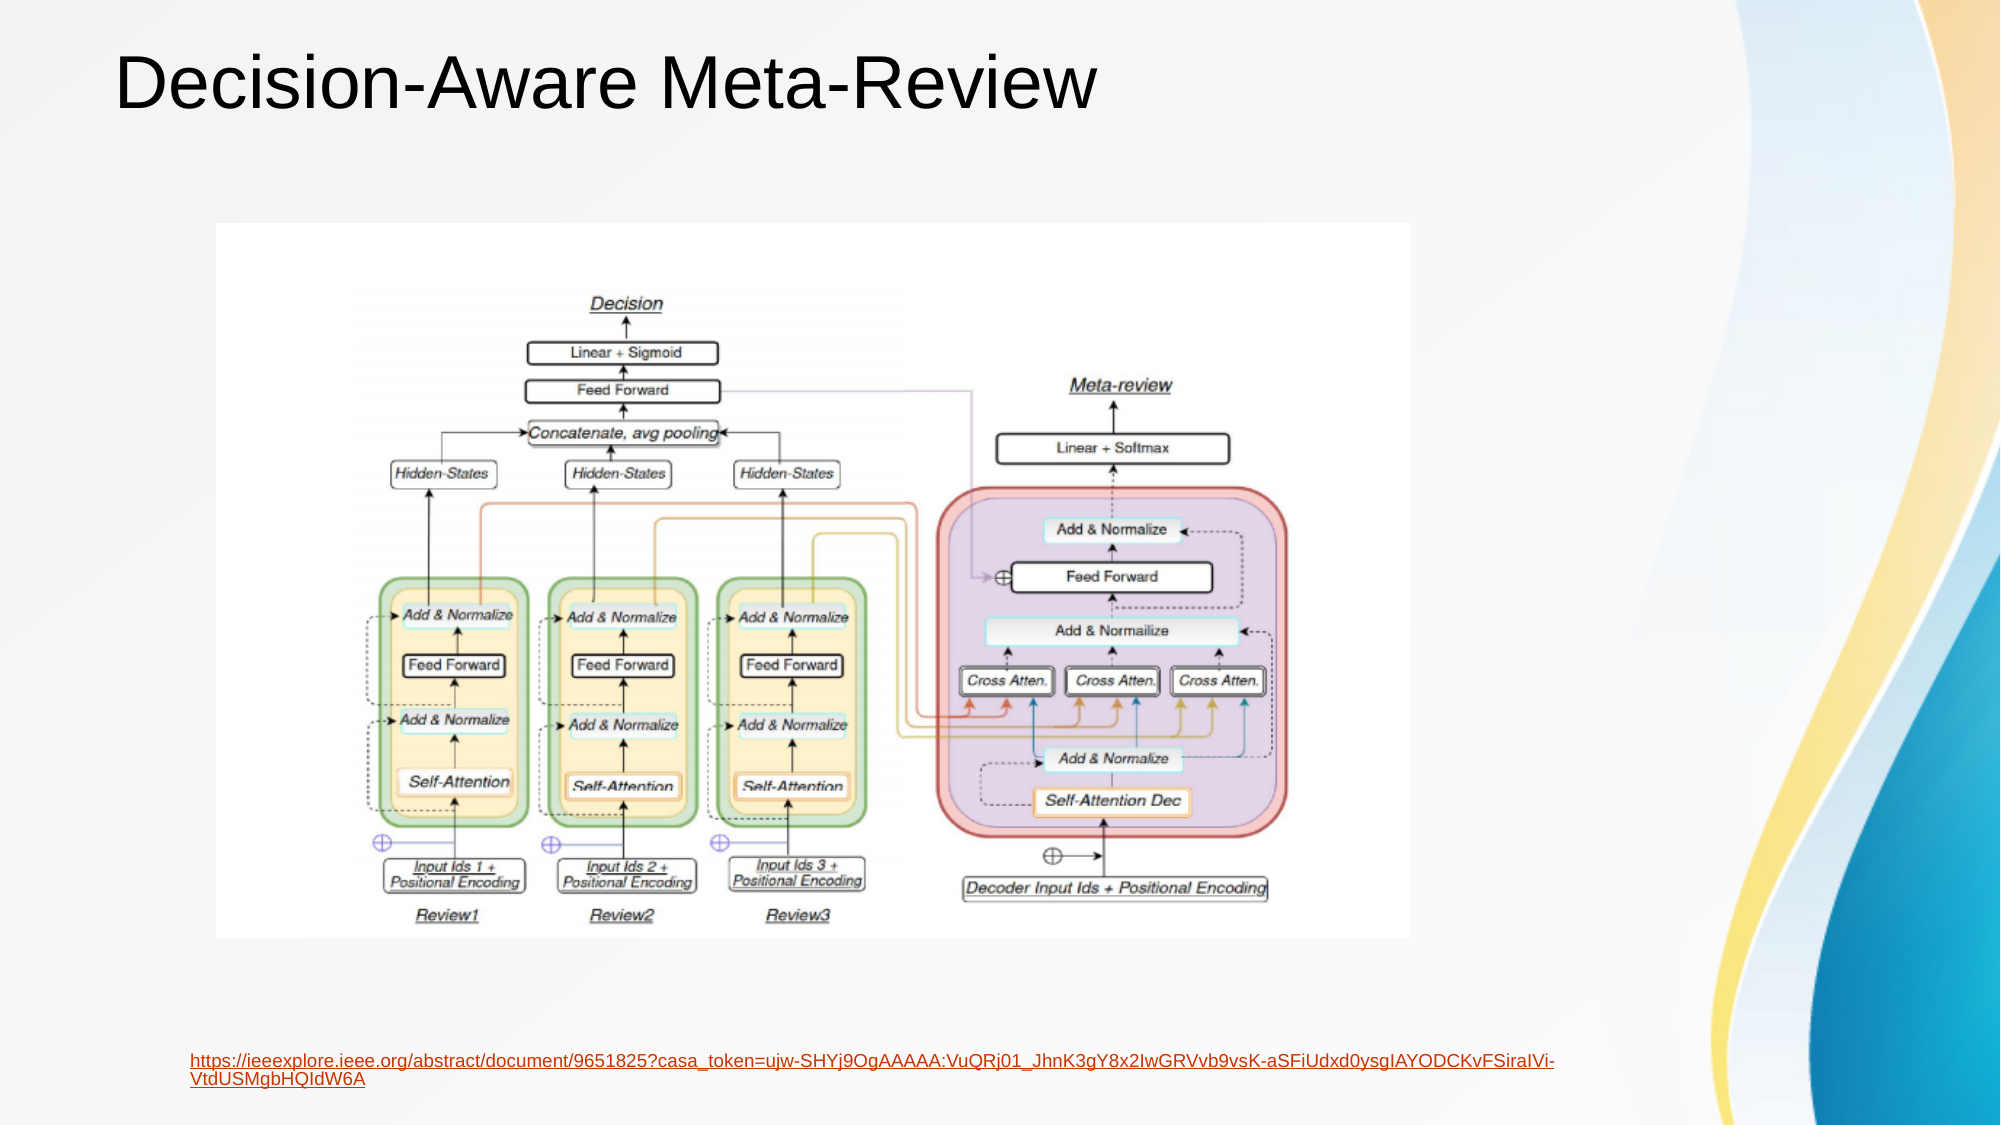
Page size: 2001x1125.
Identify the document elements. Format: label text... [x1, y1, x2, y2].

title Decision-Aware Meta-Review [99, 30, 1901, 127]
text_box https://ieeexplore.ieee.org/abstract/document/9651825?casa_token=ujw-SHYj9OgAAAAA:VuQRj01_JhnK3gY8x2IwGRVvb9vsK-aSFiUdxd0ysgIAYODCKvFSiraIVi-VtdUSMgbHQIdW6A [175, 1040, 1575, 1079]
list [216, 223, 1411, 938]
picture [0, 0, 2001, 1125]
